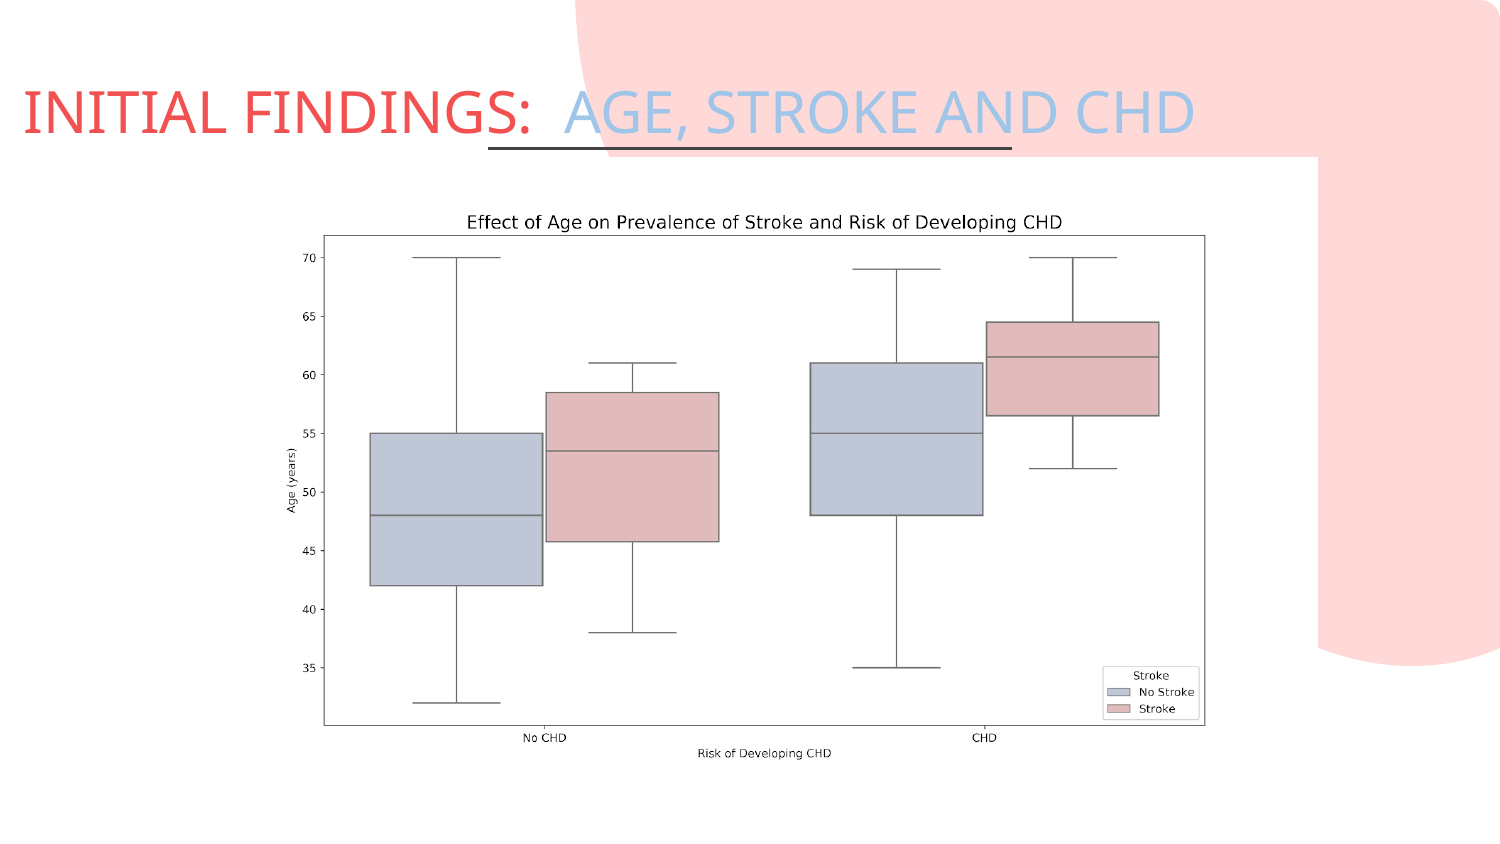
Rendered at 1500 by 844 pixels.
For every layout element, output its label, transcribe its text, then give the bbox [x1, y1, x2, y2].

title INITIAL FINDINGS: AGE, STROKE AND CHD [8, 59, 1491, 126]
picture [182, 157, 1318, 806]
